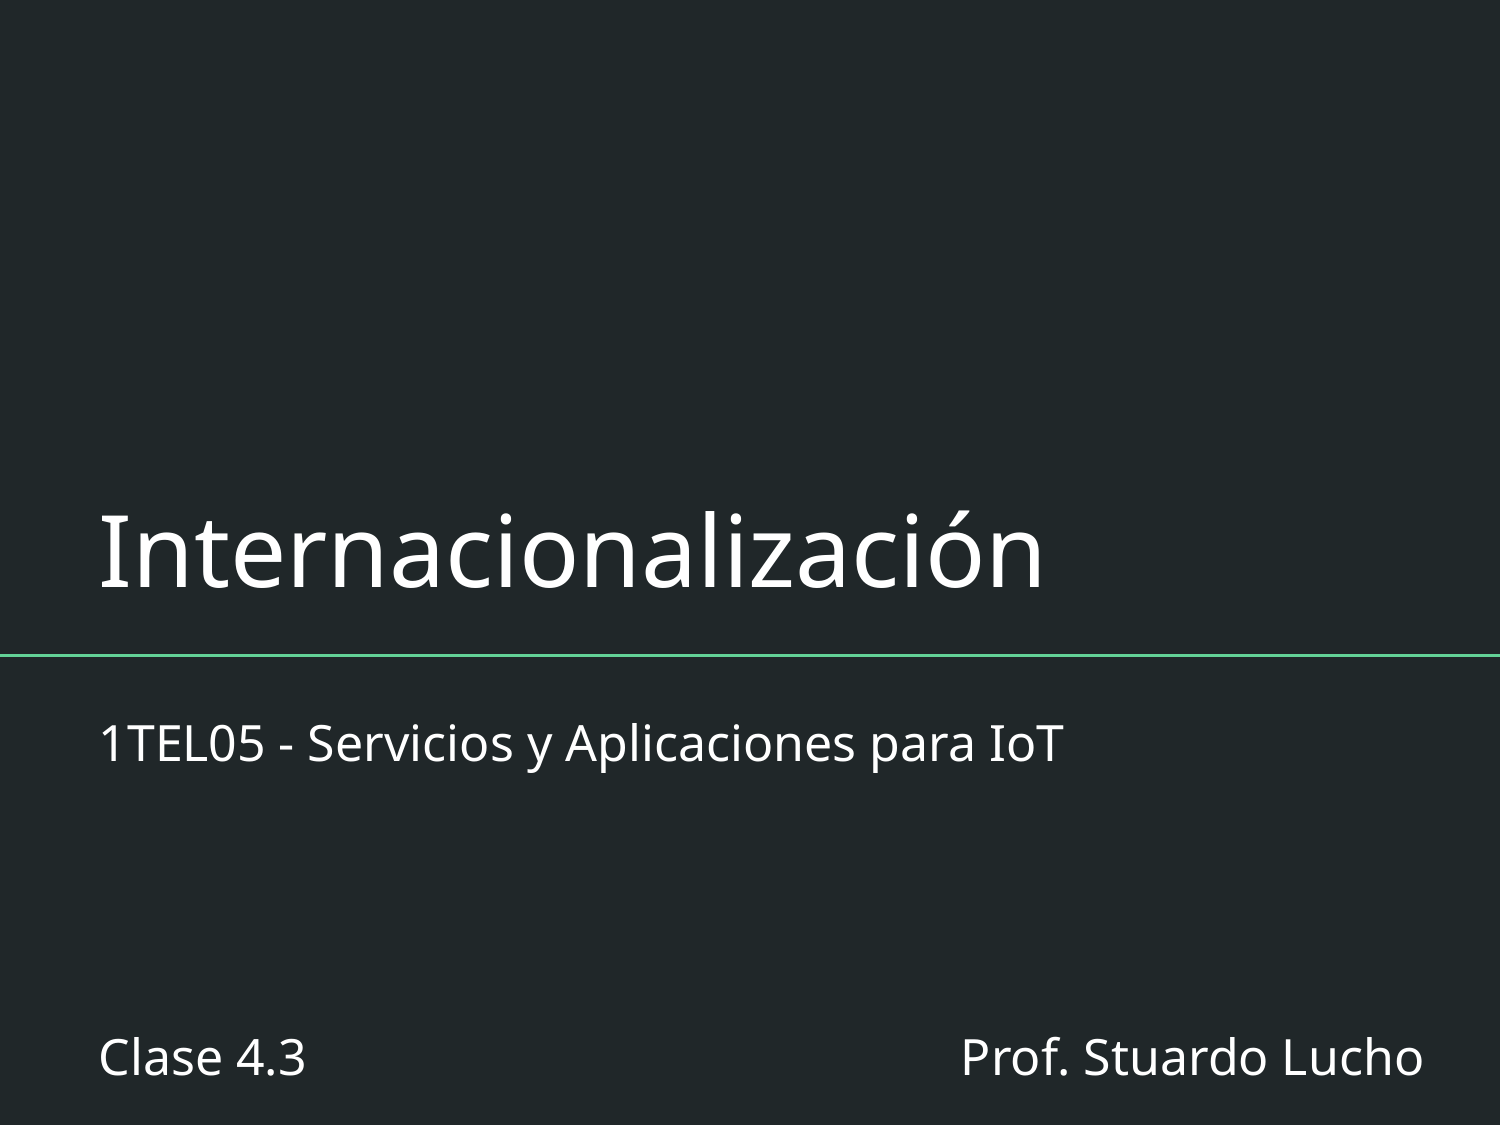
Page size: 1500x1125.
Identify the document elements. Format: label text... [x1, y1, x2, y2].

text_box Clase 4.3 [83, 1010, 601, 1102]
subtitle 1TEL05 - Servicios y Aplicaciones para IoT [83, 696, 1417, 834]
text_box Prof. Stuardo Lucho [945, 1010, 1463, 1102]
title Internacionalización [83, 275, 1417, 623]
